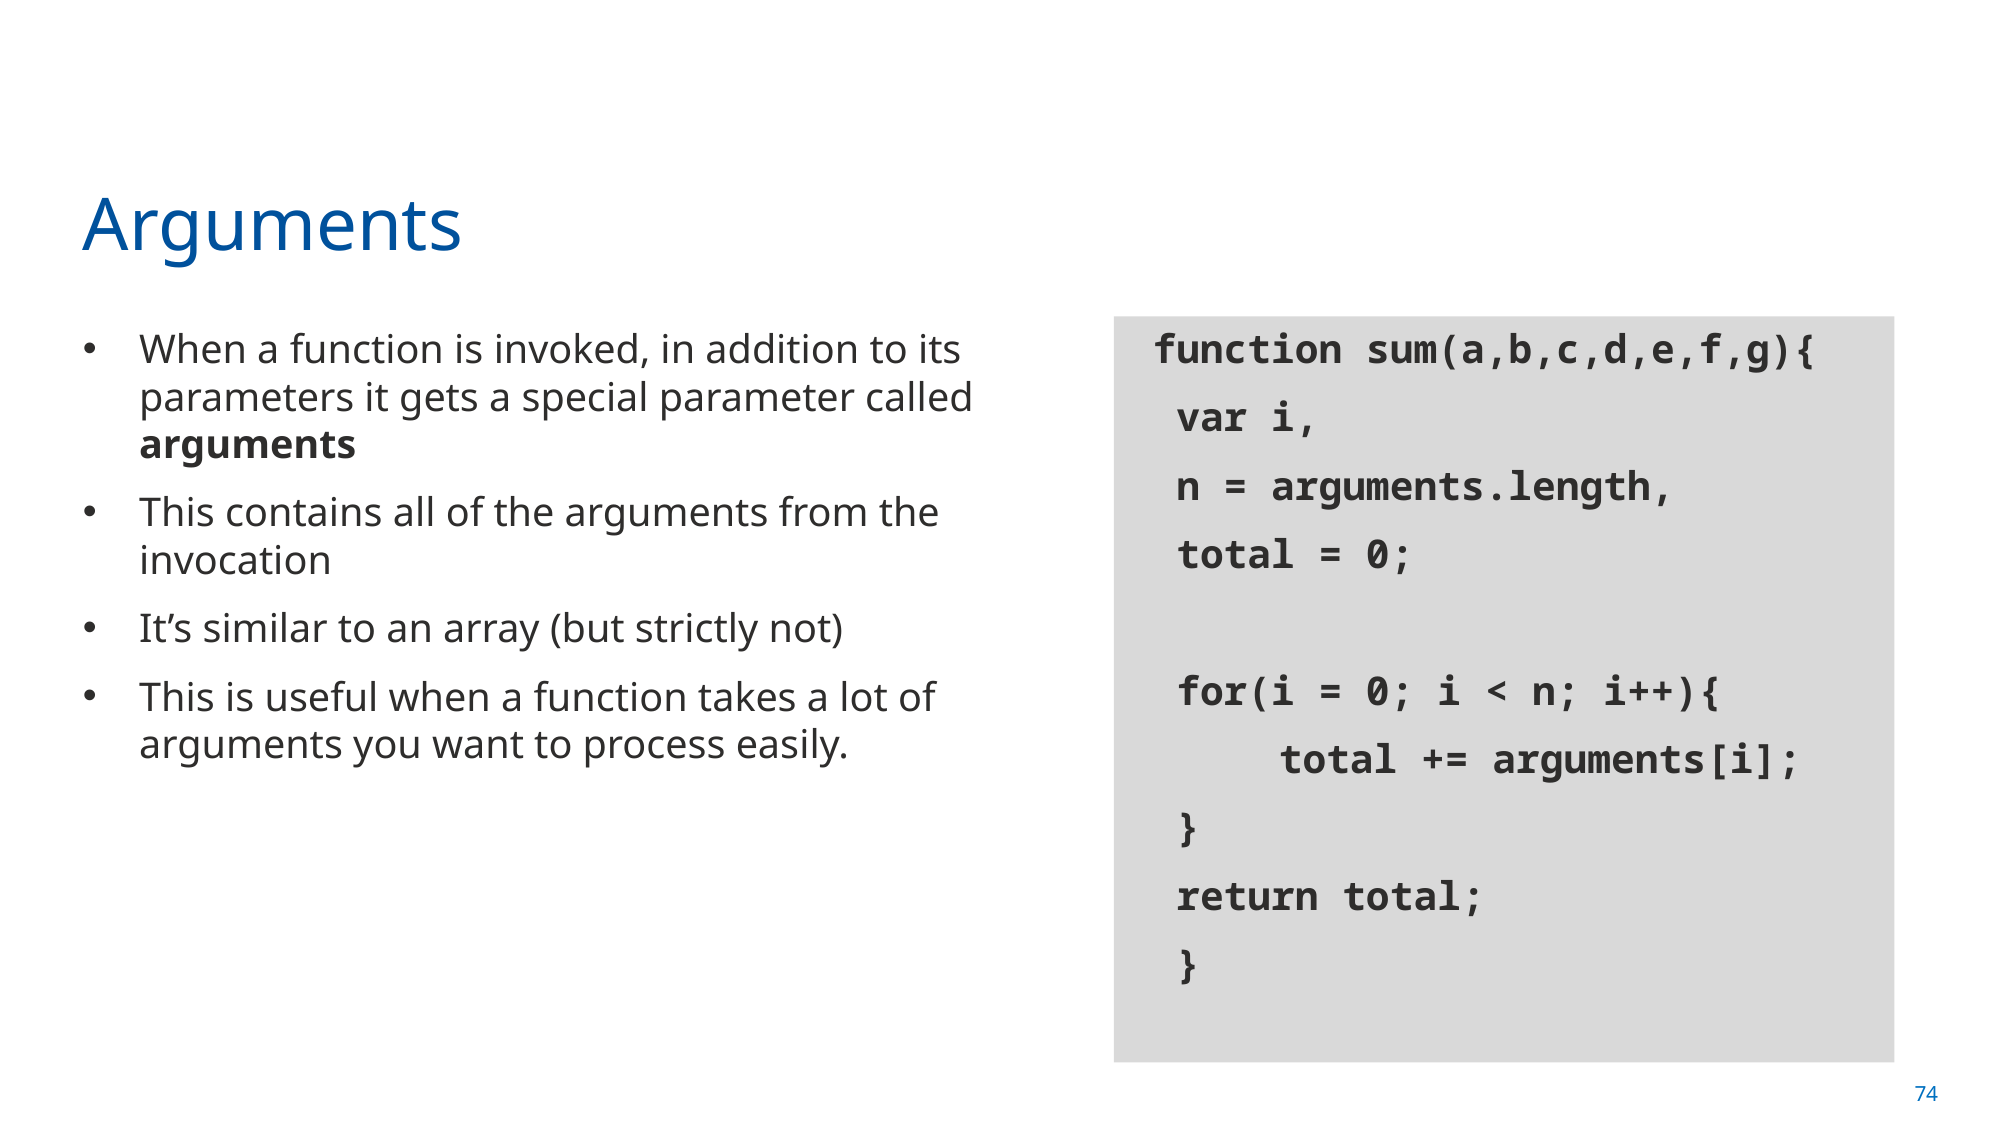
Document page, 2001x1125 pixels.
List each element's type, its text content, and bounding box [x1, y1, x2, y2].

text_box function sum(a,b,c,d,e,f,g){ var i, n = arguments.length, total = 0; for(i = 0; i < n; i++){ total += arguments[i]; } return total; } [1113, 316, 1895, 1063]
title Arguments [67, 170, 1565, 273]
list When a function is invoked, in addition to its parameters it gets a special parameter called arguments This contains all of the arguments from the invocation It’s similar to an array (but strictly not) This is useful when a function takes a lot of arguments you want to process easily. [67, 316, 1075, 1063]
